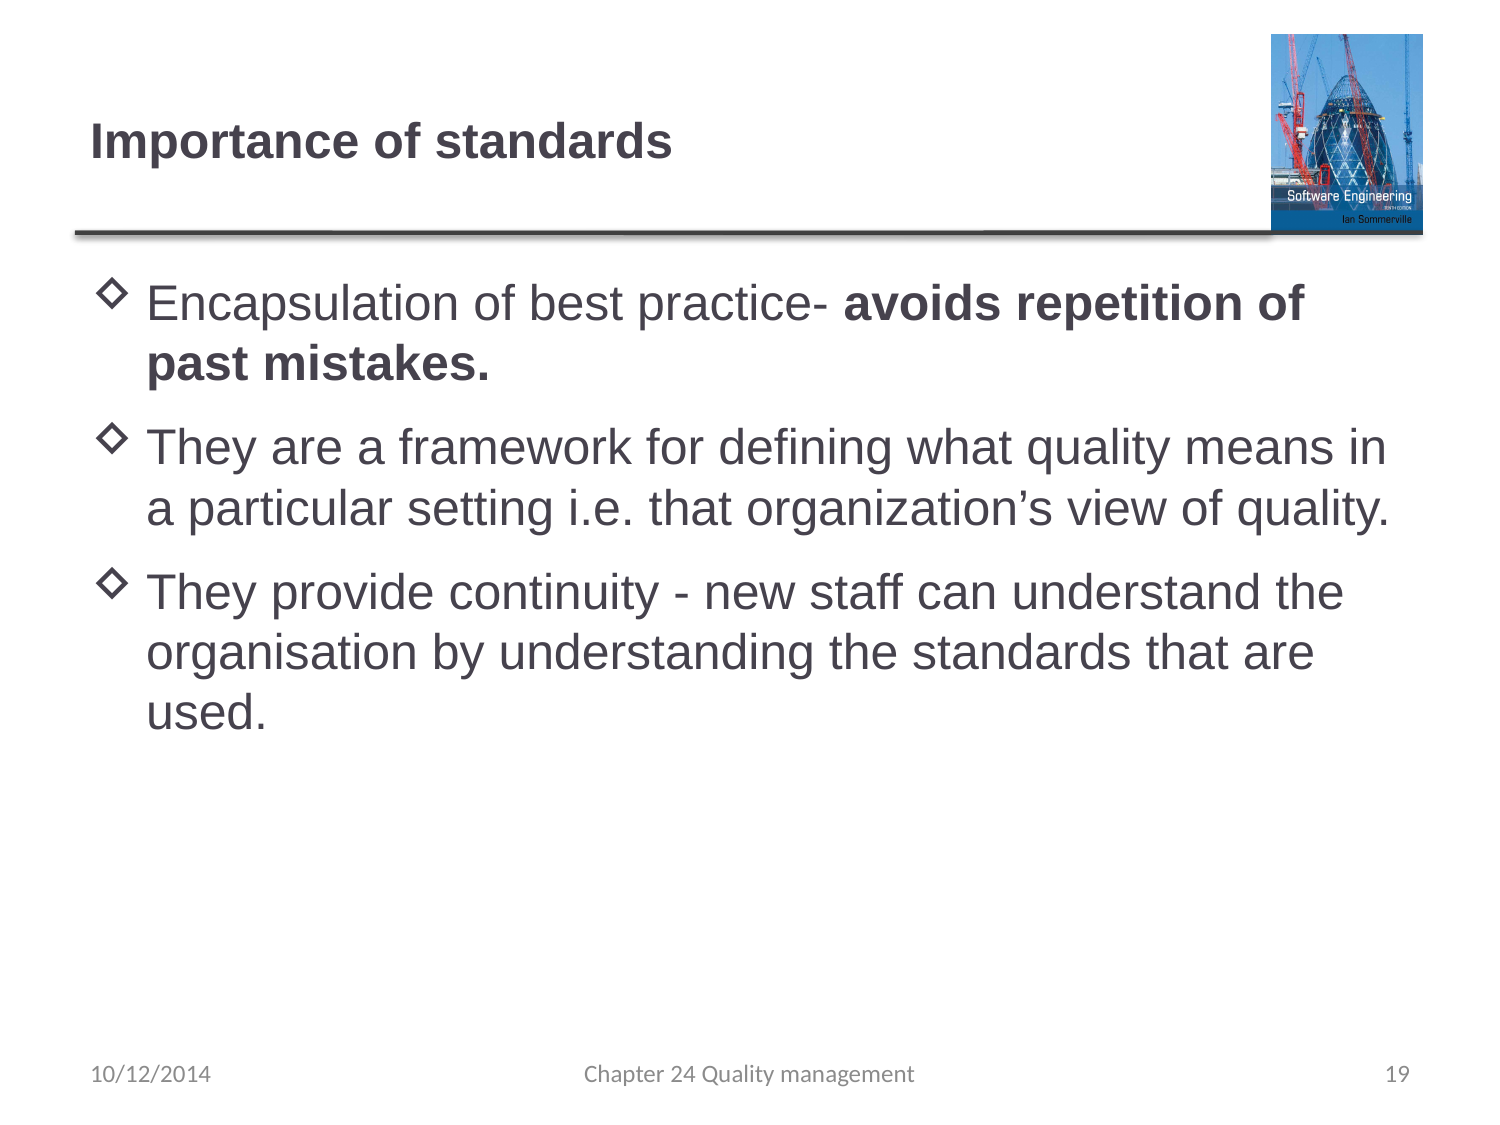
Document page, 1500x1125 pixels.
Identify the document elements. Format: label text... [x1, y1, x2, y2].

slide_number 19 [1074, 1042, 1425, 1103]
picture [1271, 34, 1423, 230]
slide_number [75, 1042, 425, 1103]
list Encapsulation of best practice- avoids repetition of past mistakes. They are a framework for defining what quality means in a particular setting i.e. that organization’s view of quality. They provide continuity - new staff can understand the organisation by understanding the standards that are used. [75, 262, 1425, 1005]
footer Chapter 24 Quality management [512, 1042, 988, 1103]
title Importance of standards [74, 44, 1272, 233]
